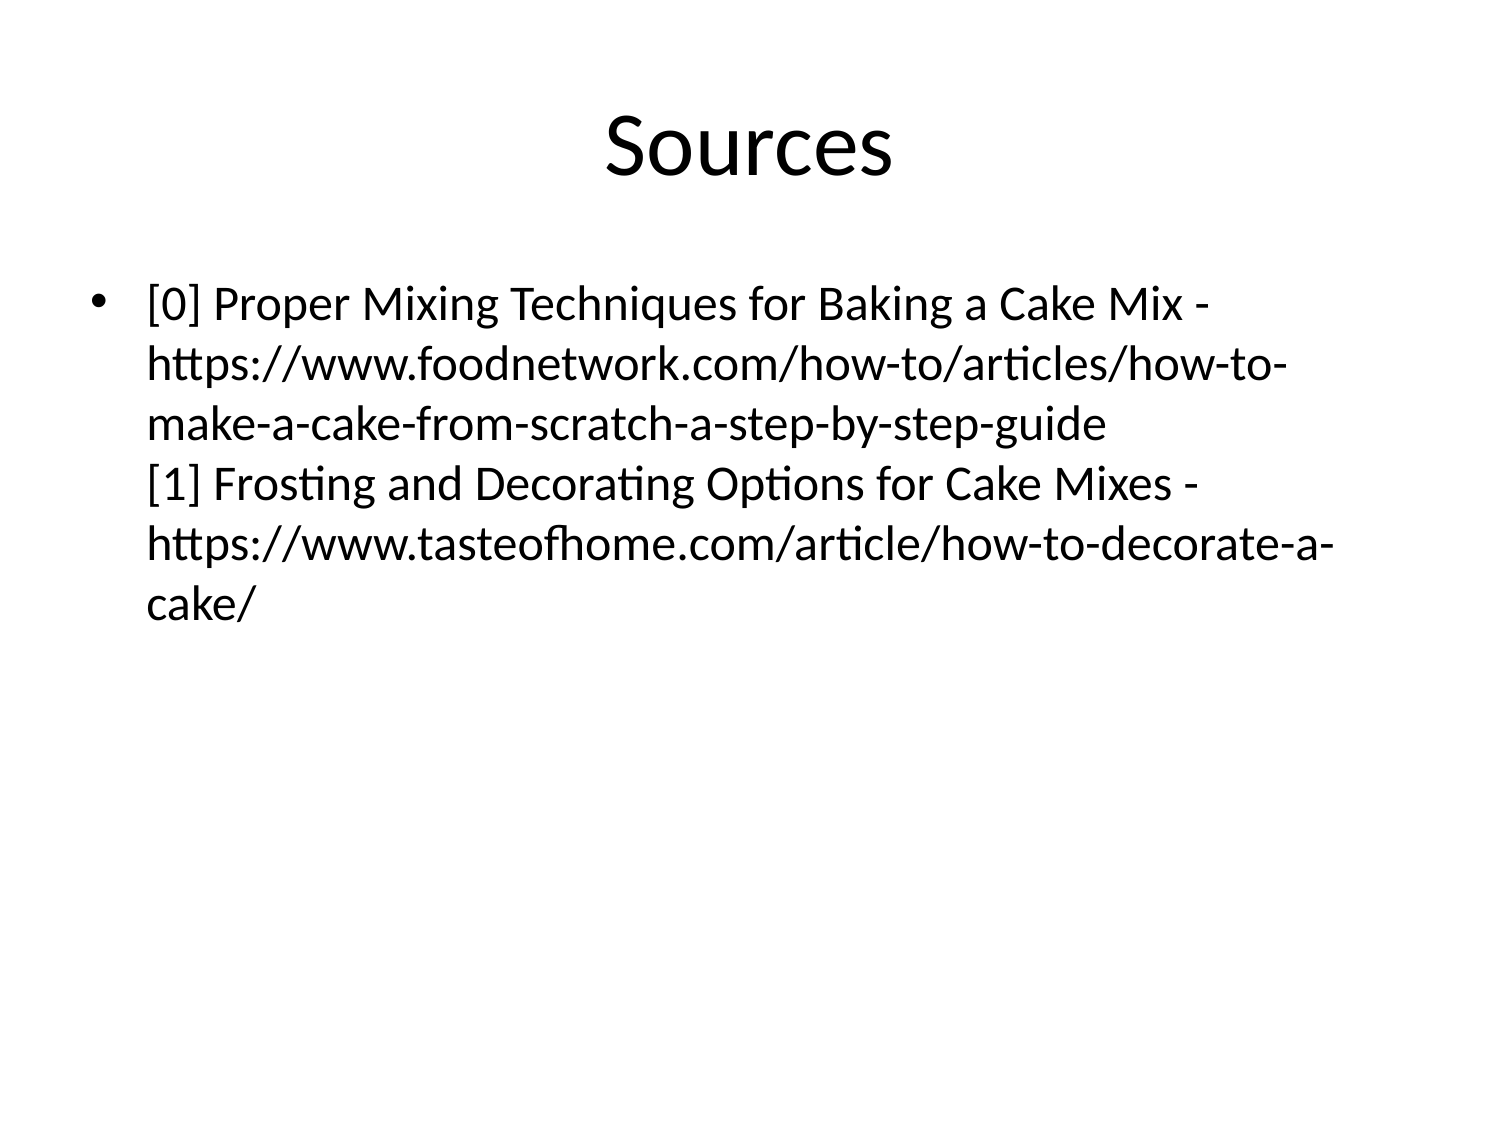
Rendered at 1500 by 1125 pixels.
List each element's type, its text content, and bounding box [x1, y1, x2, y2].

list [0] Proper Mixing Techniques for Baking a Cake Mix - https://www.foodnetwork.com/how-to/articles/how-to-make-a-cake-from-scratch-a-step-by-step-guide [1] Frosting and Decorating Options for Cake Mixes - https://www.tasteofhome.com/article/how-to-decorate-a-cake/ [75, 262, 1425, 1005]
title Sources [75, 45, 1425, 233]
